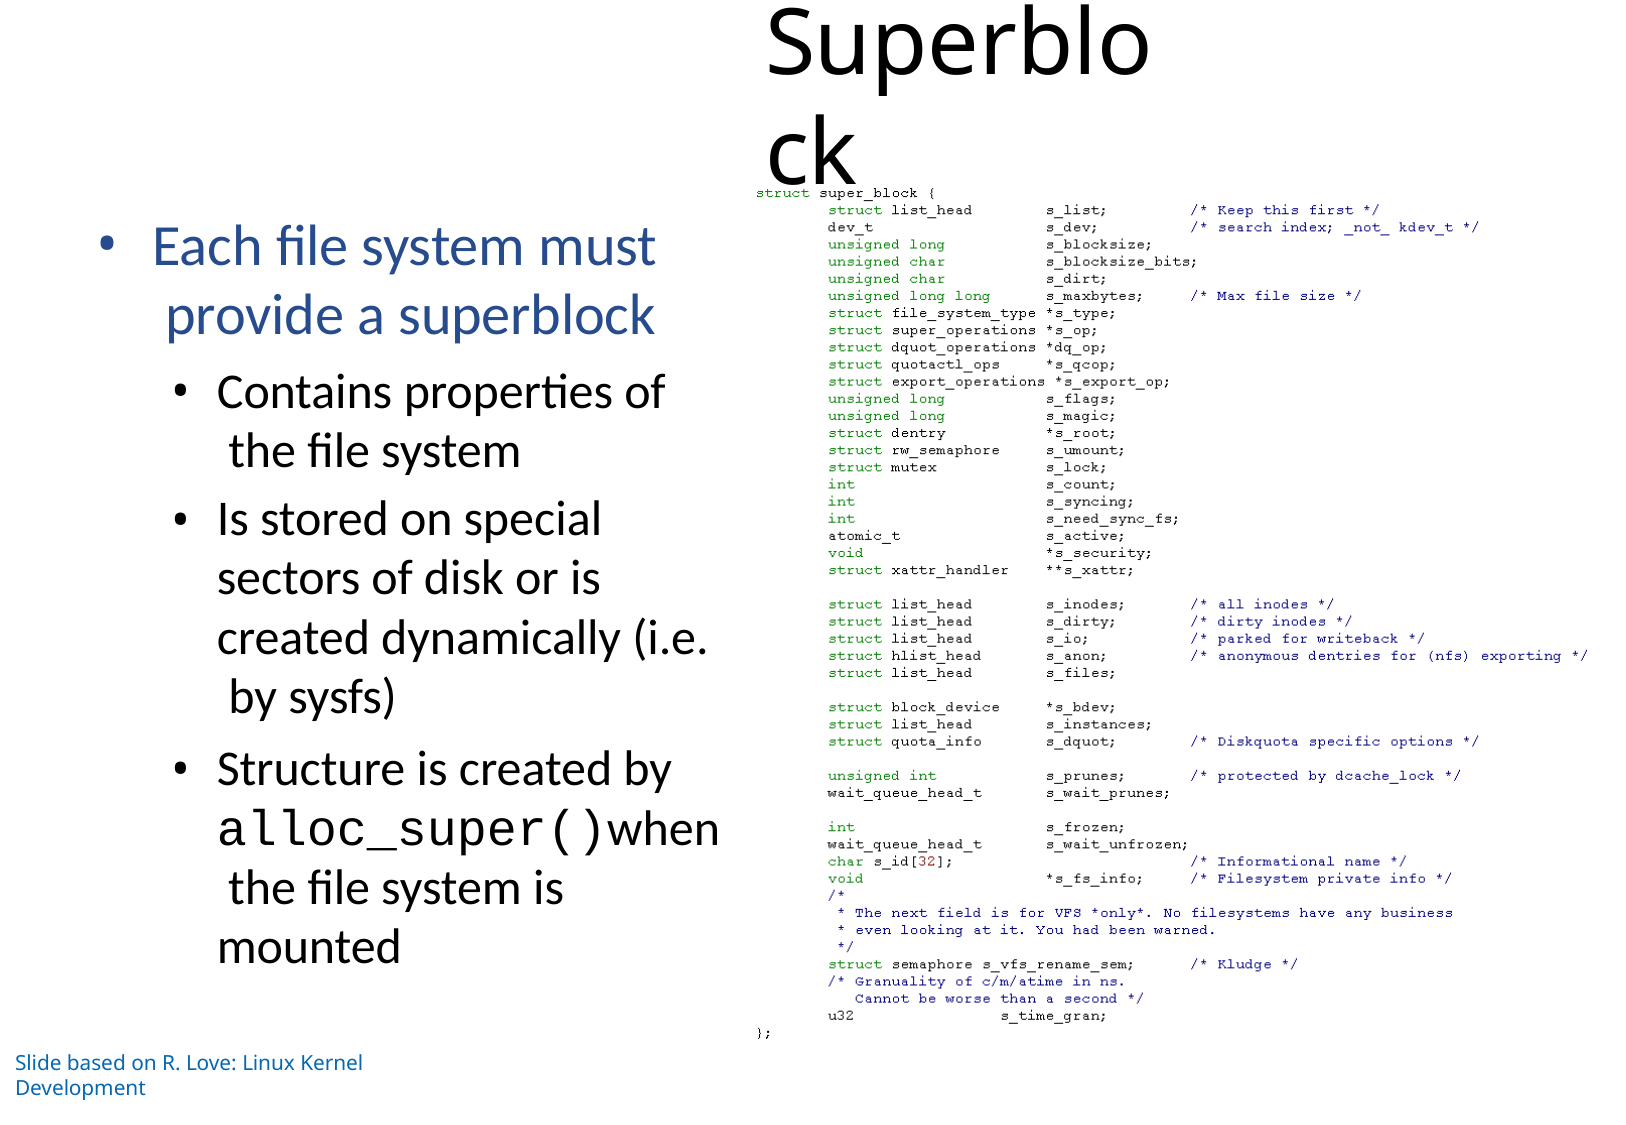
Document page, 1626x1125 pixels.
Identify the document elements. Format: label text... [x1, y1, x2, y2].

text_box Each file system must provide a superblock Contains properties of the file system Is stored on special sectors of disk or is created dynamically (i.e. by sysfs) Structure is created by alloc_super()when the file system is mounted [94, 203, 723, 976]
picture [754, 185, 1600, 1048]
text_box Slide based on R. Love: Linux Kernel Development [12, 1049, 489, 1100]
title Superblock [762, 0, 1181, 185]
